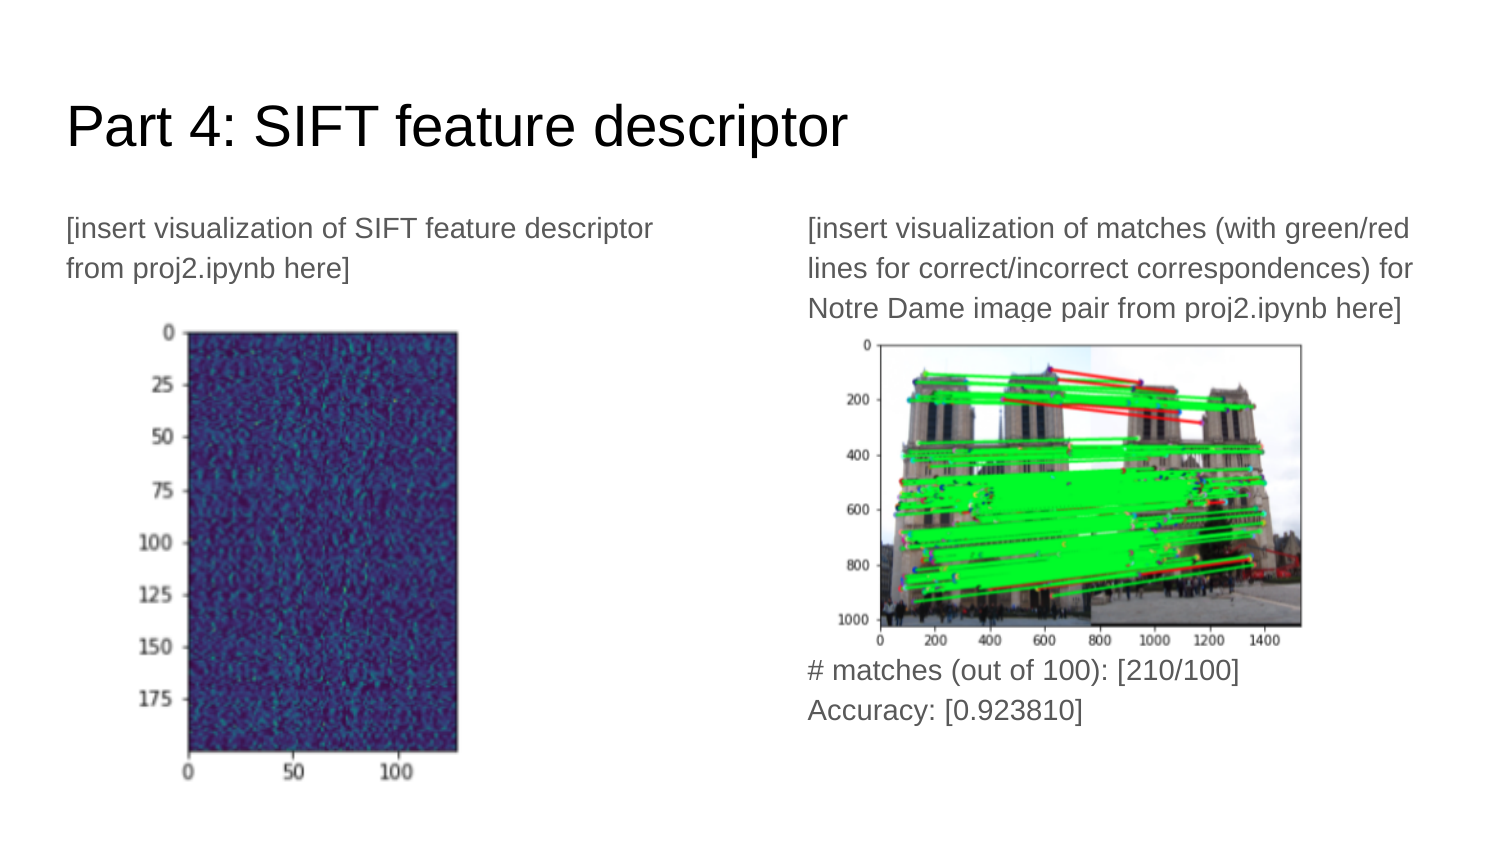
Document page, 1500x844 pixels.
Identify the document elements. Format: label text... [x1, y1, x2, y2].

list [insert visualization of SIFT feature descriptor from proj2.ipynb here] [51, 189, 708, 750]
picture [825, 322, 1317, 655]
title Part 4: SIFT feature descriptor [51, 72, 1449, 167]
picture [87, 284, 530, 798]
list [insert visualization of matches (with green/red lines for correct/incorrect correspondences) for Notre Dame image pair from proj2.ipynb here] # matches (out of 100): [210/100] Accuracy: [0.923810] [792, 189, 1449, 750]
